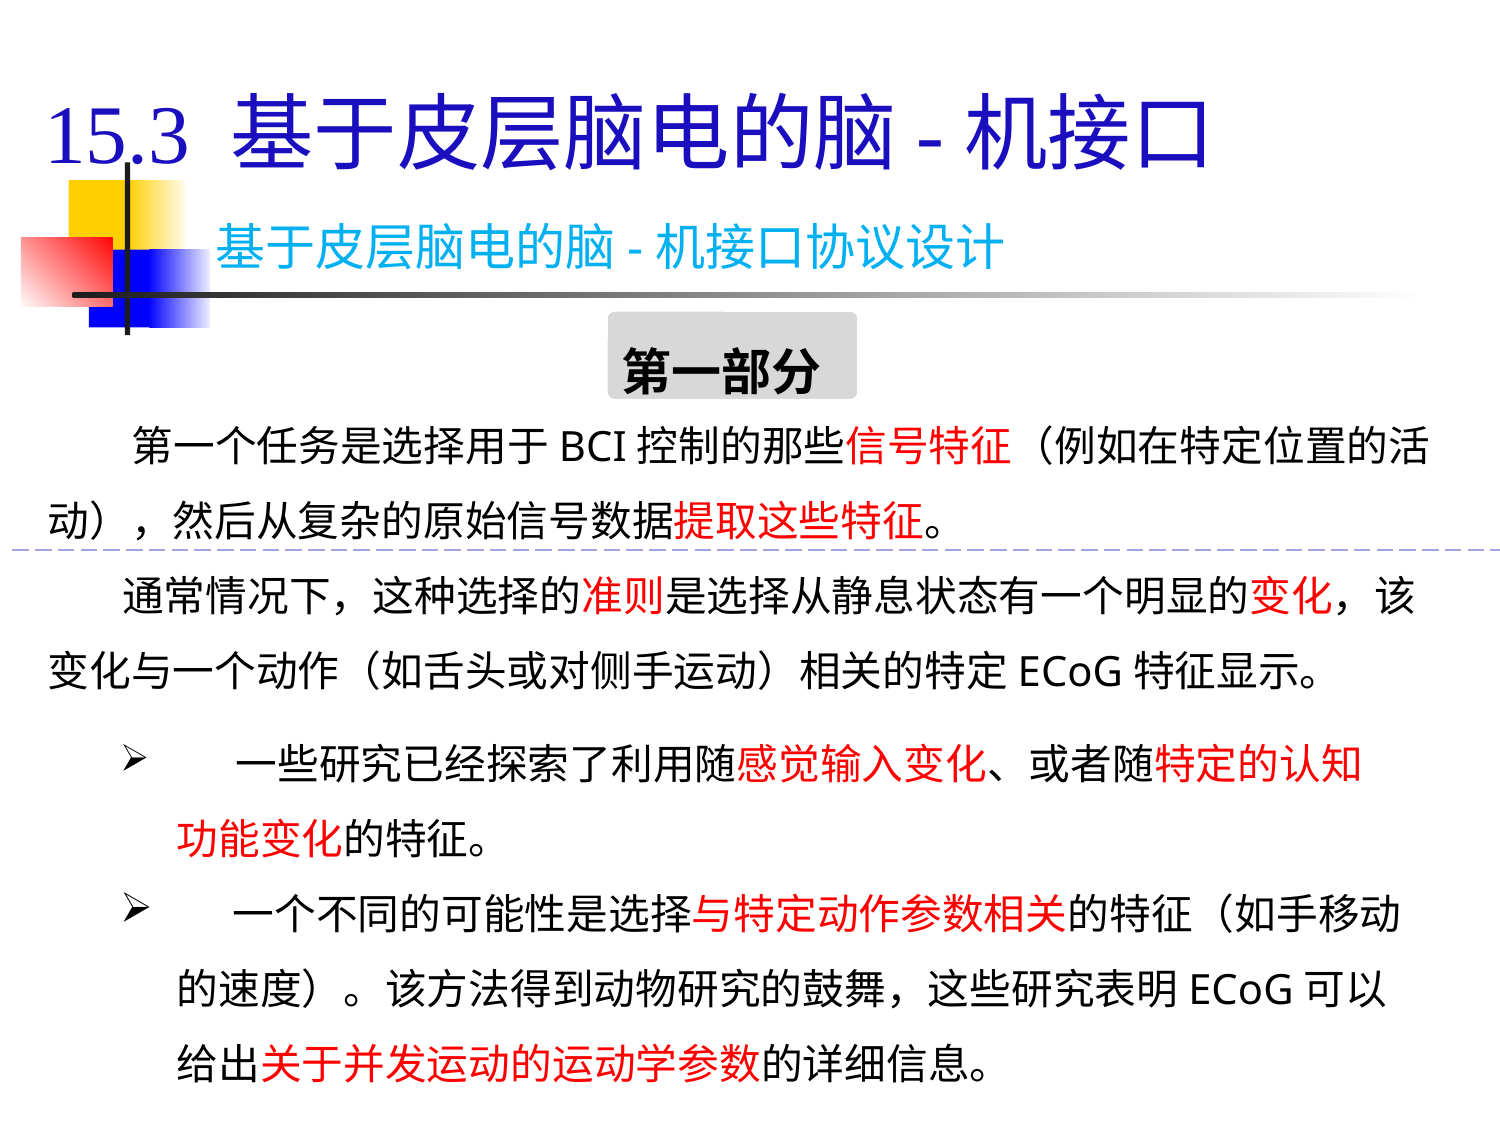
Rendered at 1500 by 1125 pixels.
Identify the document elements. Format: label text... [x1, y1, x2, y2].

text_box 第一部分 [603, 307, 862, 404]
text_box 基于皮层脑电的脑-机接口协议设计 [200, 207, 1168, 283]
text_box 一些研究已经探索了利用随感觉输入变化、或者随特定的认知 功能变化的特征。 一个不同的可能性是选择与特定动作参数相关的特征（如手移动的速度）。该方法得到动物研究的鼓舞，这些研究表明ECoG可以给出关于并发运动的运动学参数的详细信息。 [105, 705, 1420, 1096]
text_box 第一个任务是选择用于BCI控制的那些信号特征（例如在特定位置的活动），然后从复杂的原始信号数据提取这些特征。 通常情况下，这种选择的准则是选择从静息状态有一个明显的变化，该变化与一个动作（如舌头或对侧手运动）相关的特定ECoG特征显示。 [32, 387, 1468, 549]
title 15.3 基于皮层脑电的脑-机接口 [28, 50, 1437, 189]
text_box 第一个任务是选择用于BCI控制的那些信号特征（例如在特定位置的活动），然后从复杂的原始信号数据提取这些特征。 通常情况下，这种选择的准则是选择从静息状态有一个明显的变化，该变化与一个动作（如舌头或对侧手运动）相关的特定ECoG特征显示。 [32, 559, 1468, 703]
